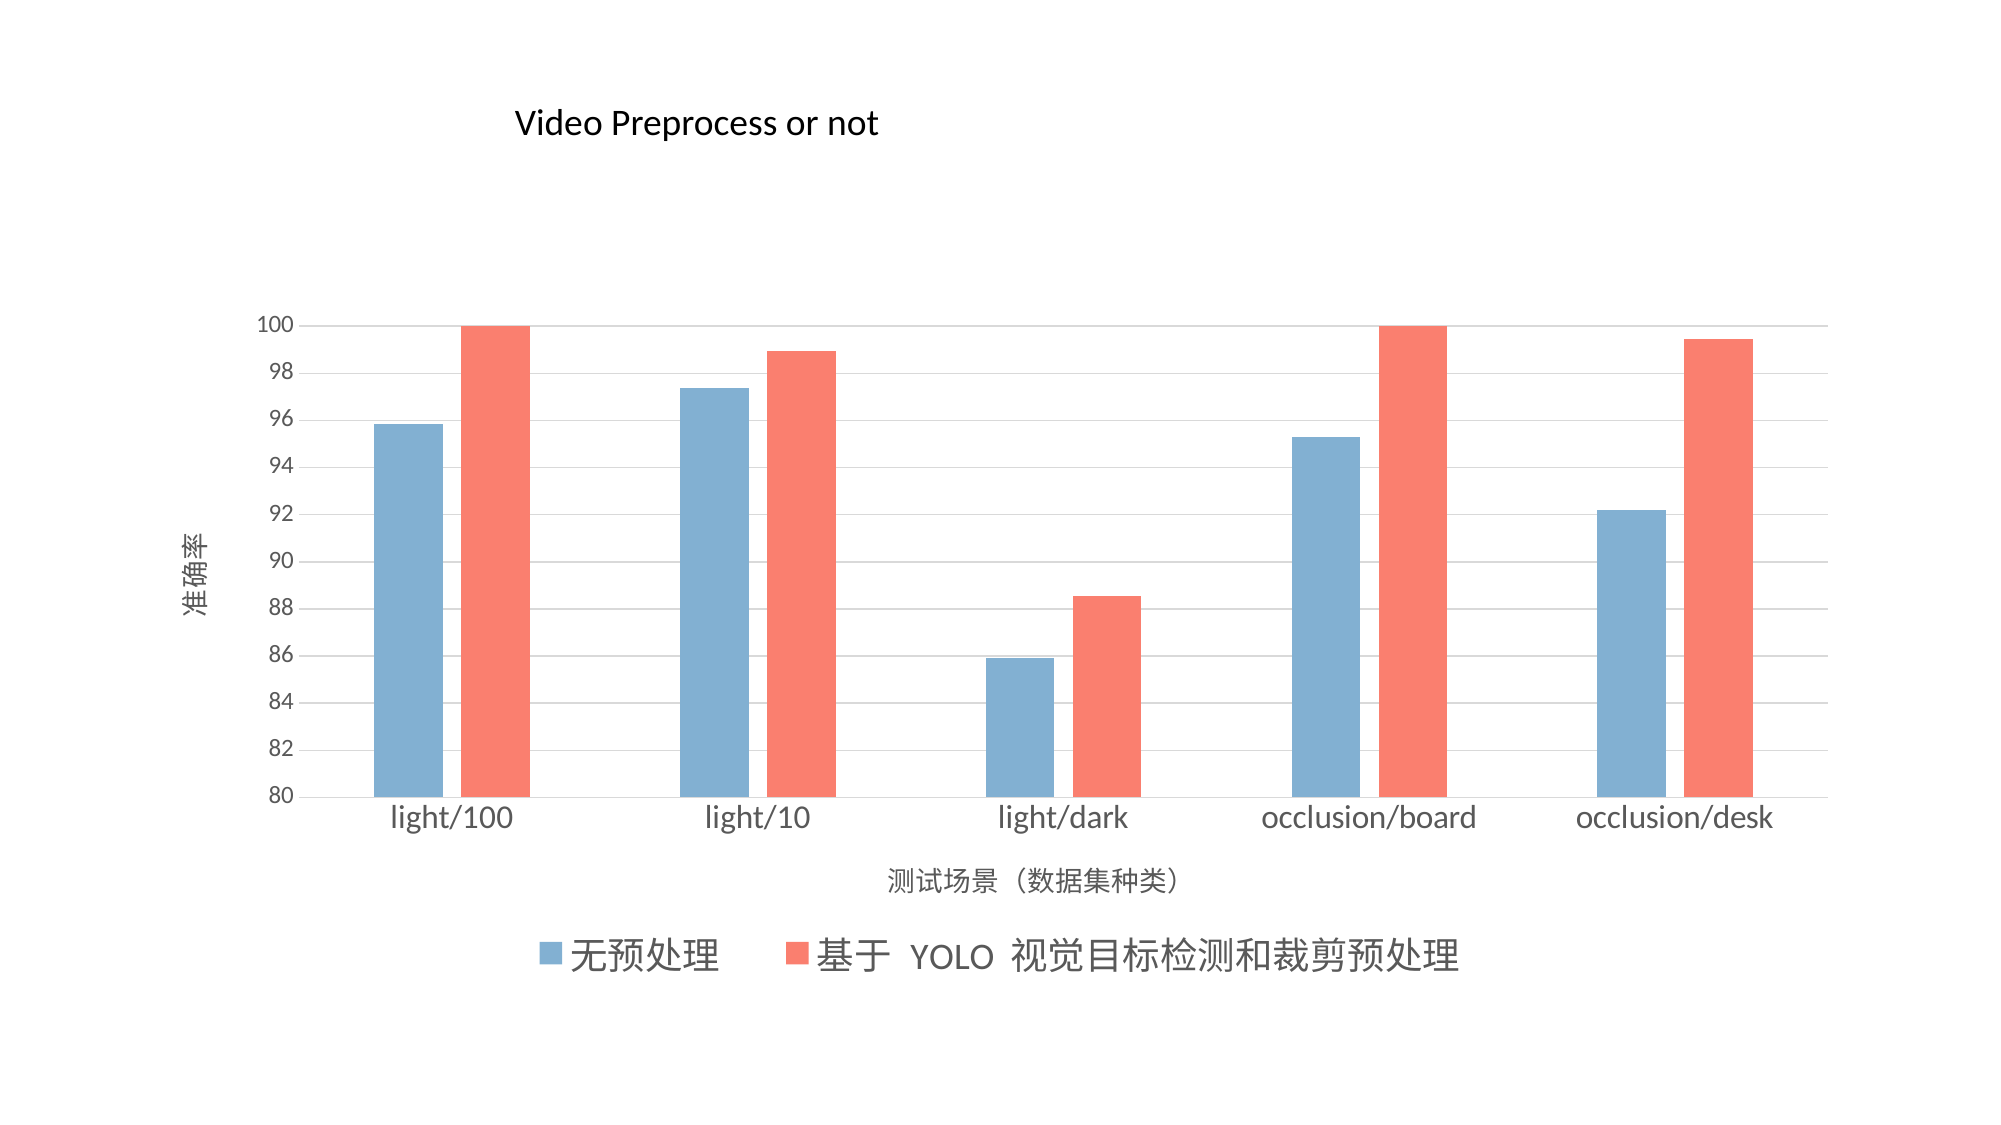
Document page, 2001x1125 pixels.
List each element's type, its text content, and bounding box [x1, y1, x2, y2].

text_box Video Preprocess or not [499, 90, 1019, 151]
chart [137, 299, 1863, 1014]
